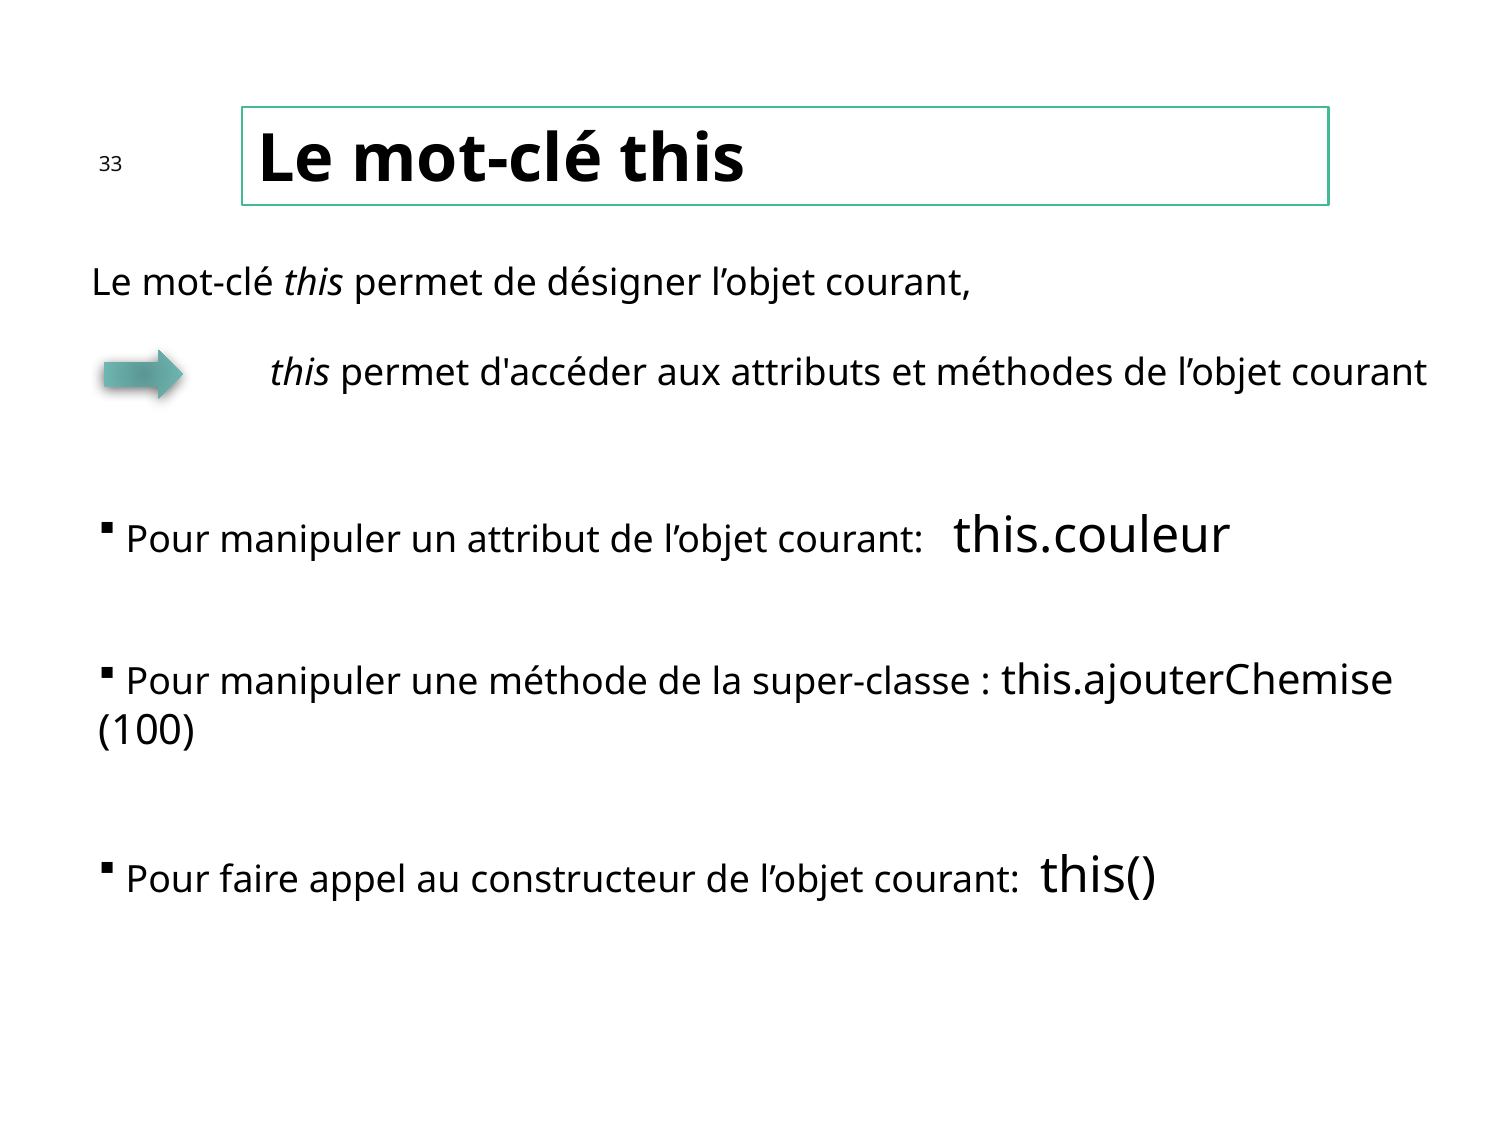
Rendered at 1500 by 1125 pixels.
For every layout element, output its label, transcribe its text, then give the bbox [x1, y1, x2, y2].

text_box Le mot-clé this permet de désigner l’objet courant, this permet d'accéder aux attributs et méthodes de l’objet courant [76, 250, 1500, 401]
text_box Le mot-clé this [241, 106, 1330, 206]
text_box [104, 349, 184, 399]
text_box Pour manipuler un attribut de l’objet courant: this.couleur Pour manipuler une méthode de la super-classe : this.ajouterChemise (100) Pour faire appel au constructeur de l’objet courant: this() [83, 495, 1500, 911]
slide_number 33 [83, 140, 171, 190]
